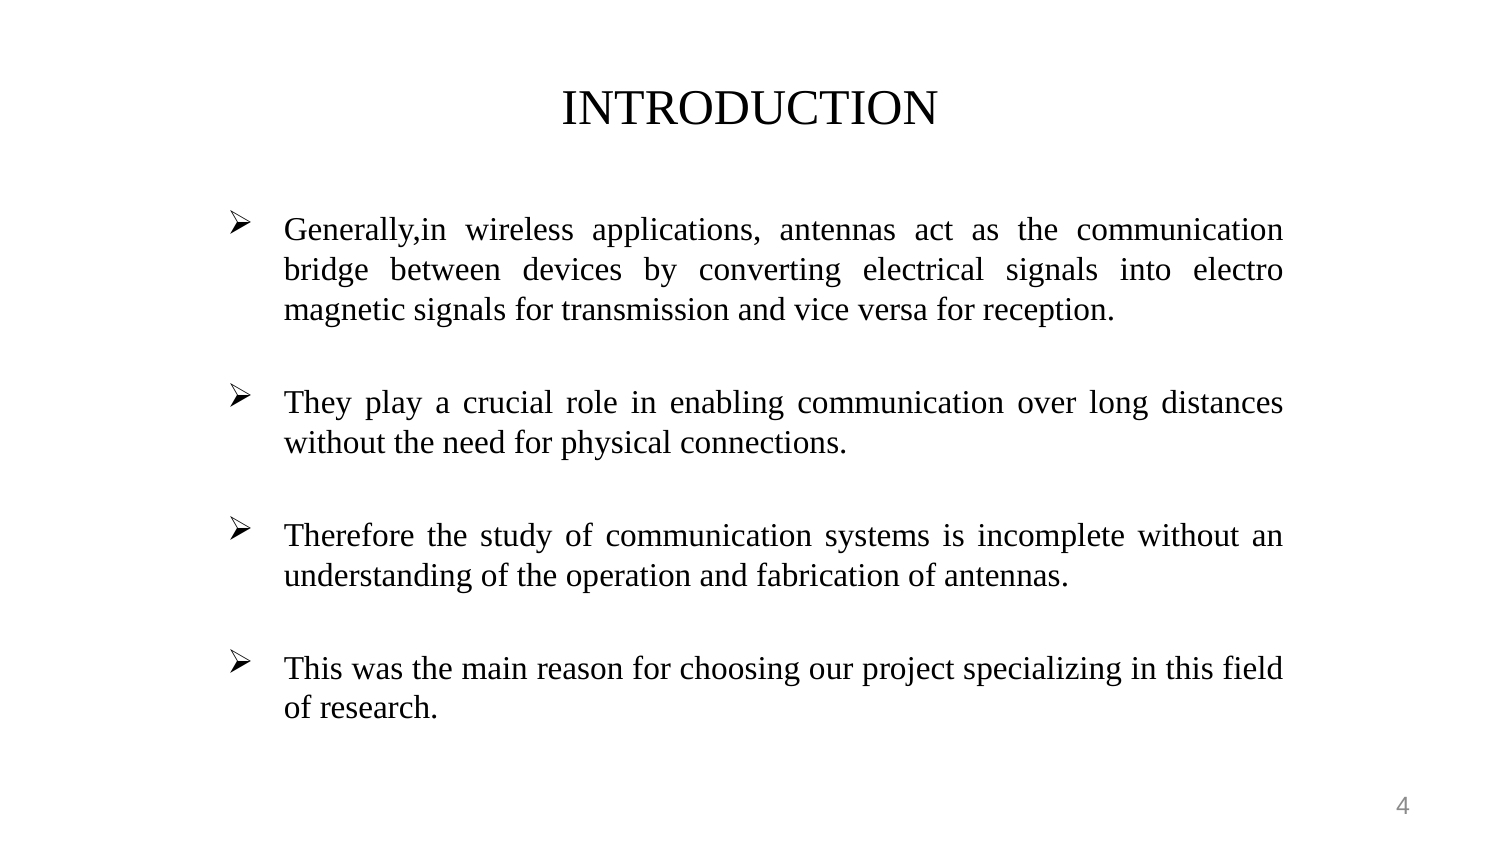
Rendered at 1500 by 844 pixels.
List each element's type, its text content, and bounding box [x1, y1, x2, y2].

list Generally,in wireless applications, antennas act as the communication bridge between devices by converting electrical signals into electro magnetic signals for transmission and vice versa for reception. They play a crucial role in enabling communication over long distances without the need for physical connections. Therefore the study of communication systems is incomplete without an understanding of the operation and fabrication of antennas. This was the main reason for choosing our project specializing in this field of research. [212, 199, 1301, 757]
title INTRODUCTION [75, 33, 1425, 175]
slide_number 4 [1074, 782, 1425, 827]
